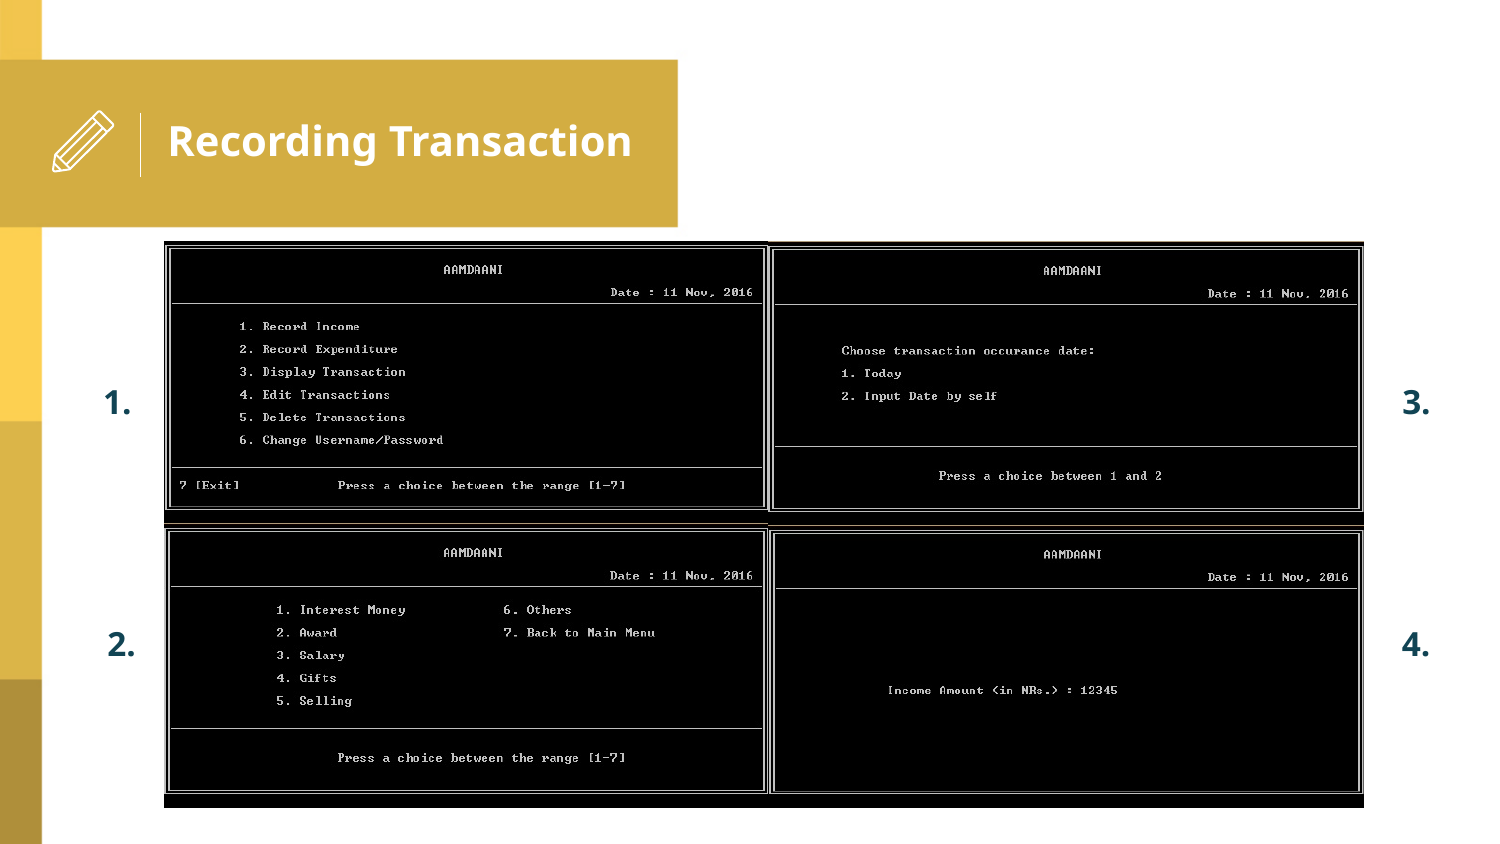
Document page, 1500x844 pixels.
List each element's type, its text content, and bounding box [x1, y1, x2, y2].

text_box 3. [1387, 374, 1446, 429]
title Recording Transaction [152, 55, 679, 225]
text_box 2. [92, 616, 152, 671]
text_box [52, 110, 114, 172]
picture [0, 0, 1500, 844]
text_box 1. [88, 374, 147, 429]
text_box 4. [1387, 616, 1446, 671]
